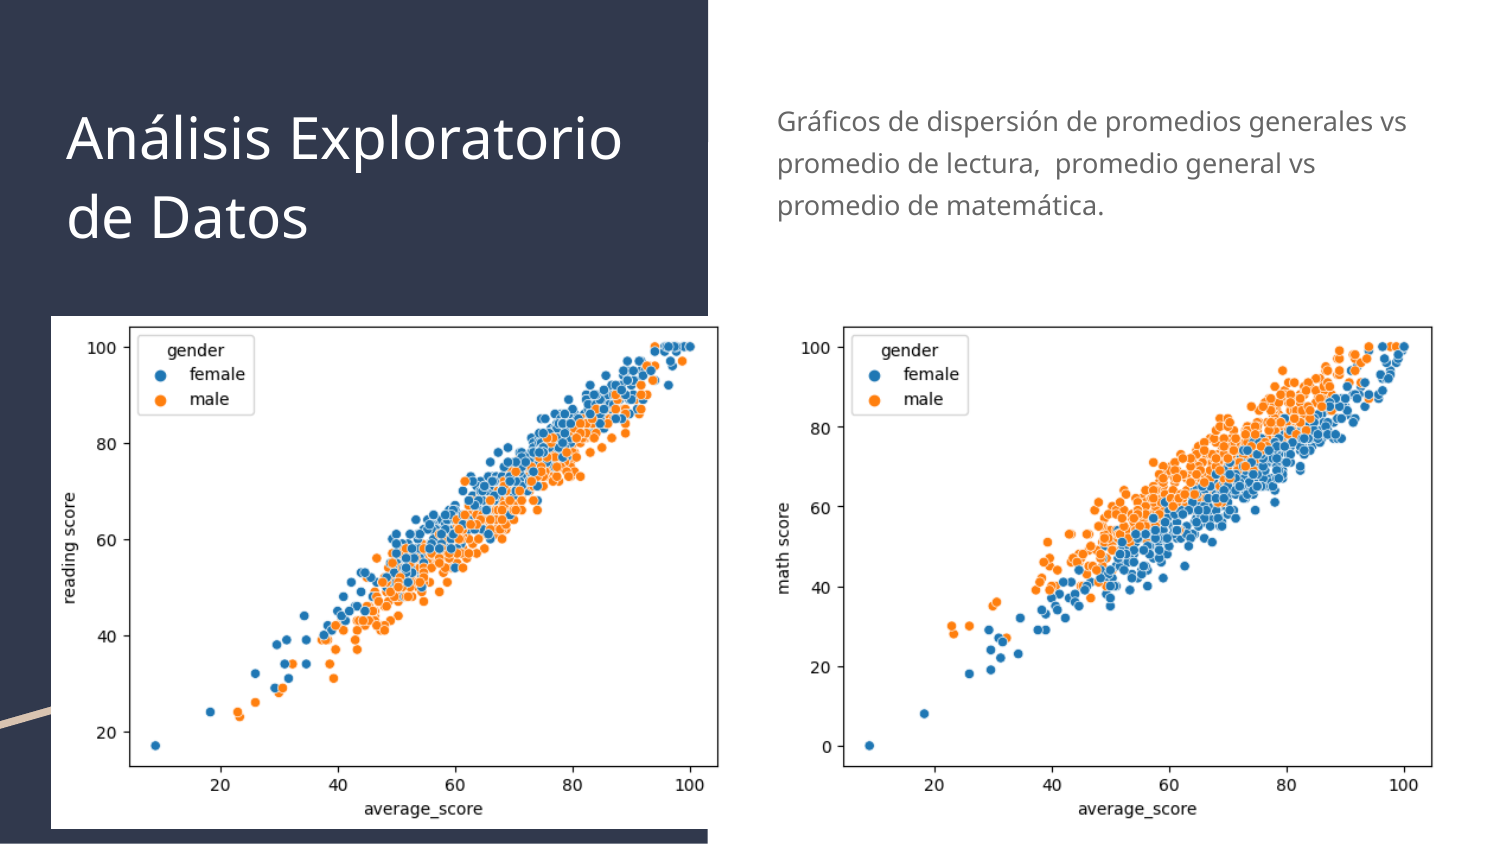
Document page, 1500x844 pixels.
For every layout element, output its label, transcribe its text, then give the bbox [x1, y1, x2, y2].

list Gráficos de dispersión de promedios generales vs promedio de lectura, promedio general vs promedio de matemática. [761, 82, 1446, 317]
picture [765, 315, 1443, 829]
picture [50, 315, 728, 829]
title Análisis Exploratorio de Datos [51, 82, 660, 314]
